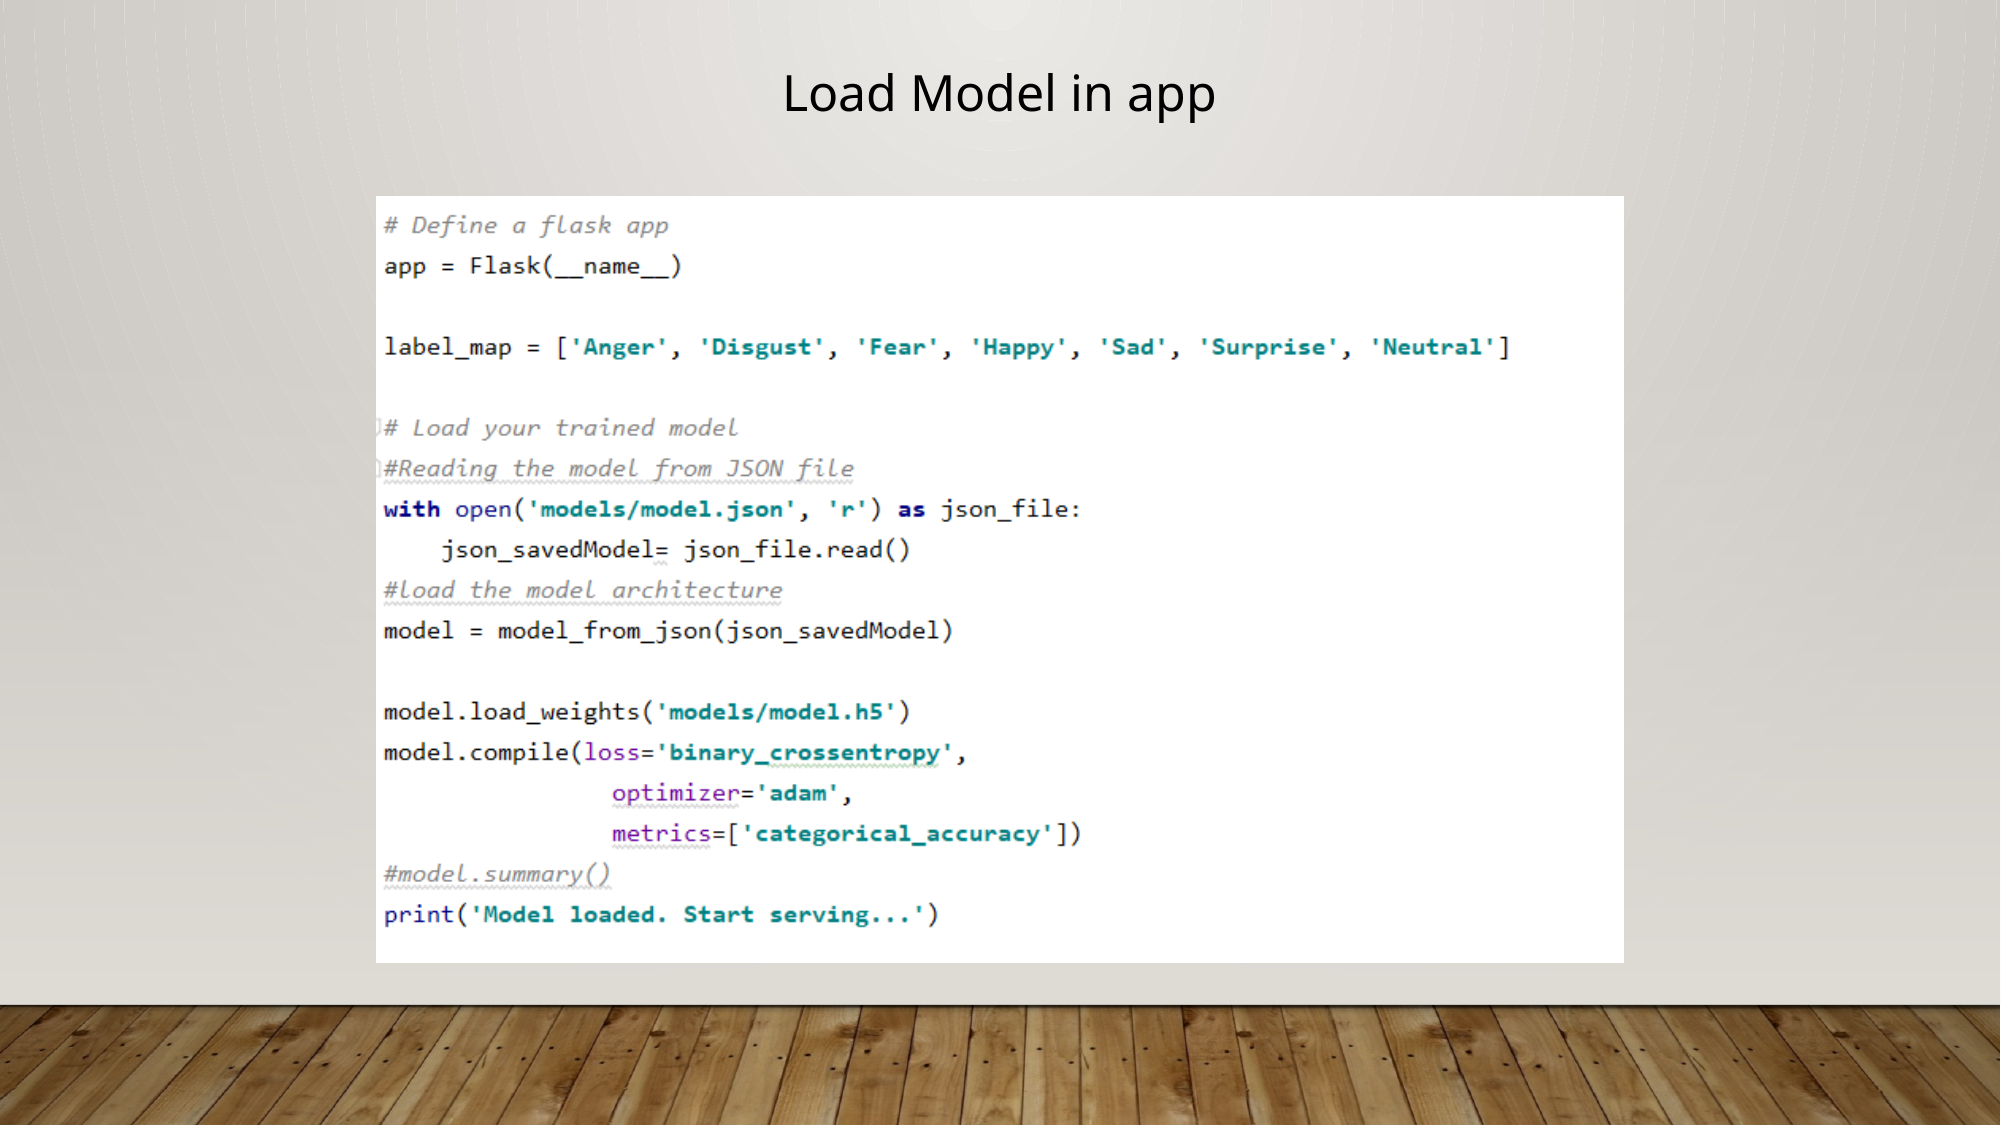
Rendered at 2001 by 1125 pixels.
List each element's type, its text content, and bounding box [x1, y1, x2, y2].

text_box Load Model in app [737, 53, 1263, 129]
picture [0, 1005, 2000, 1125]
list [375, 196, 1625, 963]
